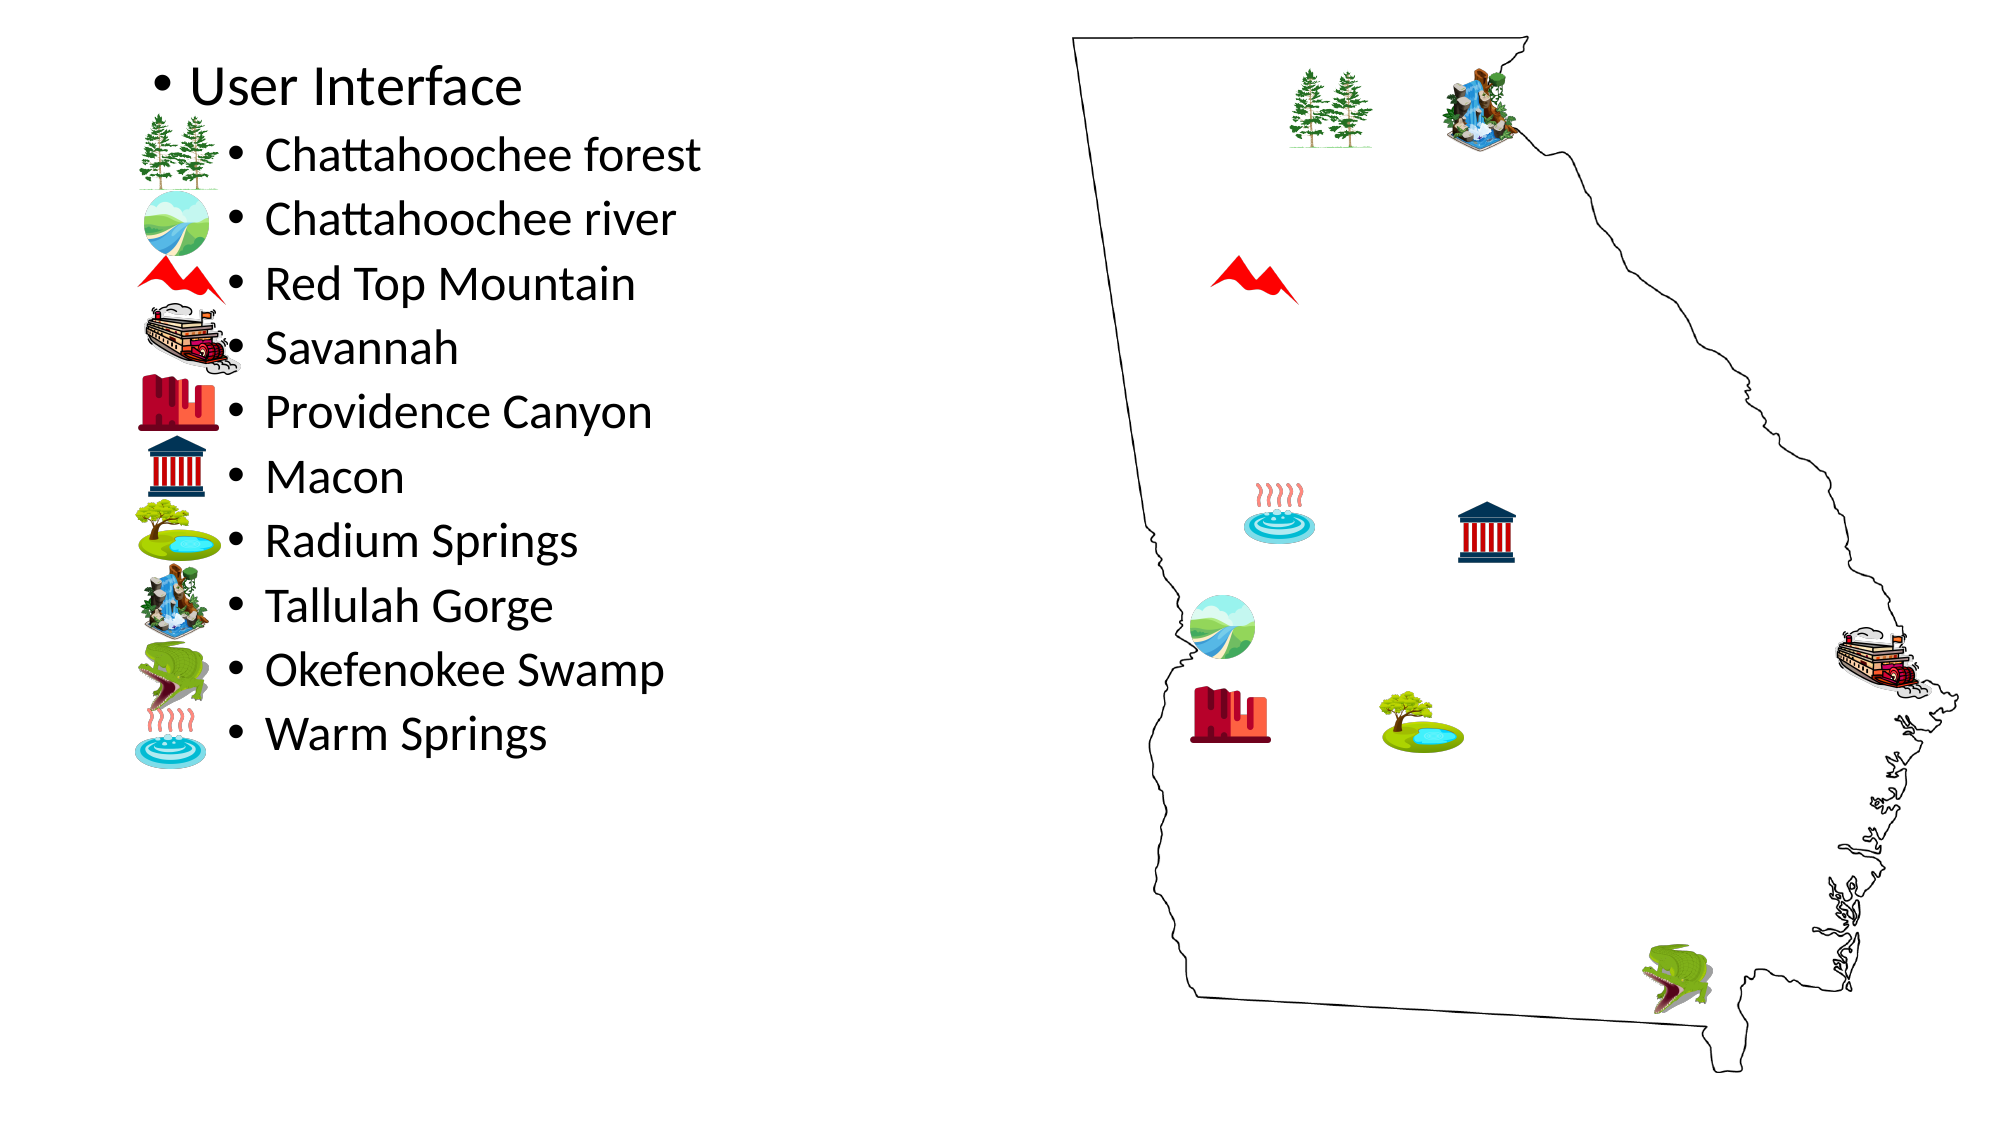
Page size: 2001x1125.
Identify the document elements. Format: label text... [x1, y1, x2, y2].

picture [137, 111, 241, 431]
picture [148, 435, 206, 497]
picture [140, 563, 209, 640]
picture [135, 641, 209, 769]
picture [1032, 0, 2000, 1125]
list User Interface Chattahoochee forest Chattahoochee river Red Top Mountain Savannah Providence Canyon Macon Radium Springs Tallulah Gorge Okefenokee Swamp Warm Springs [137, 47, 1032, 1014]
picture [135, 499, 221, 561]
